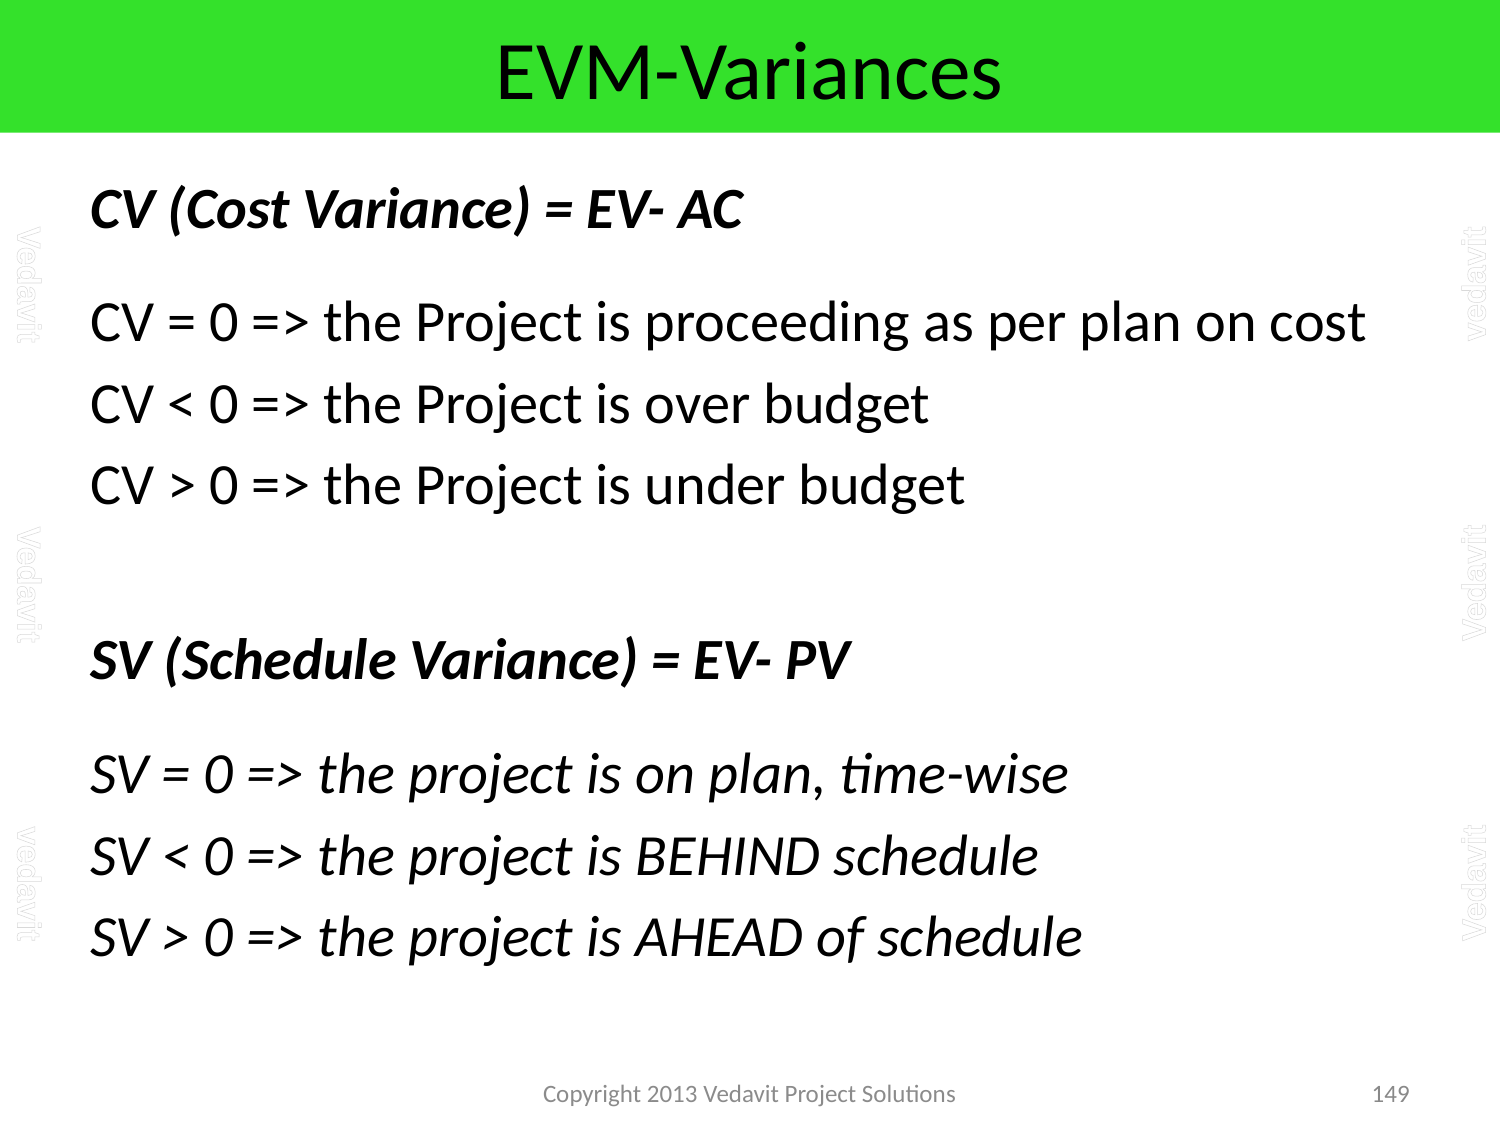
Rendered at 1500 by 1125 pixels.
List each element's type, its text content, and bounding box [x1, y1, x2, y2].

list CV (Cost Variance) = EV- AC CV = 0 => the Project is proceeding as per plan on cost CV < 0 => the Project is over budget CV > 0 => the Project is under budget SV (Schedule Variance) = EV- PV SV = 0 => the project is on plan, time-wise SV < 0 => the project is BEHIND schedule SV > 0 => the project is AHEAD of schedule [75, 162, 1425, 1000]
slide_number 149 [1074, 1062, 1425, 1123]
footer Copyright 2013 Vedavit Project Solutions [512, 1062, 988, 1123]
title EVM-Variances [0, 0, 1500, 133]
